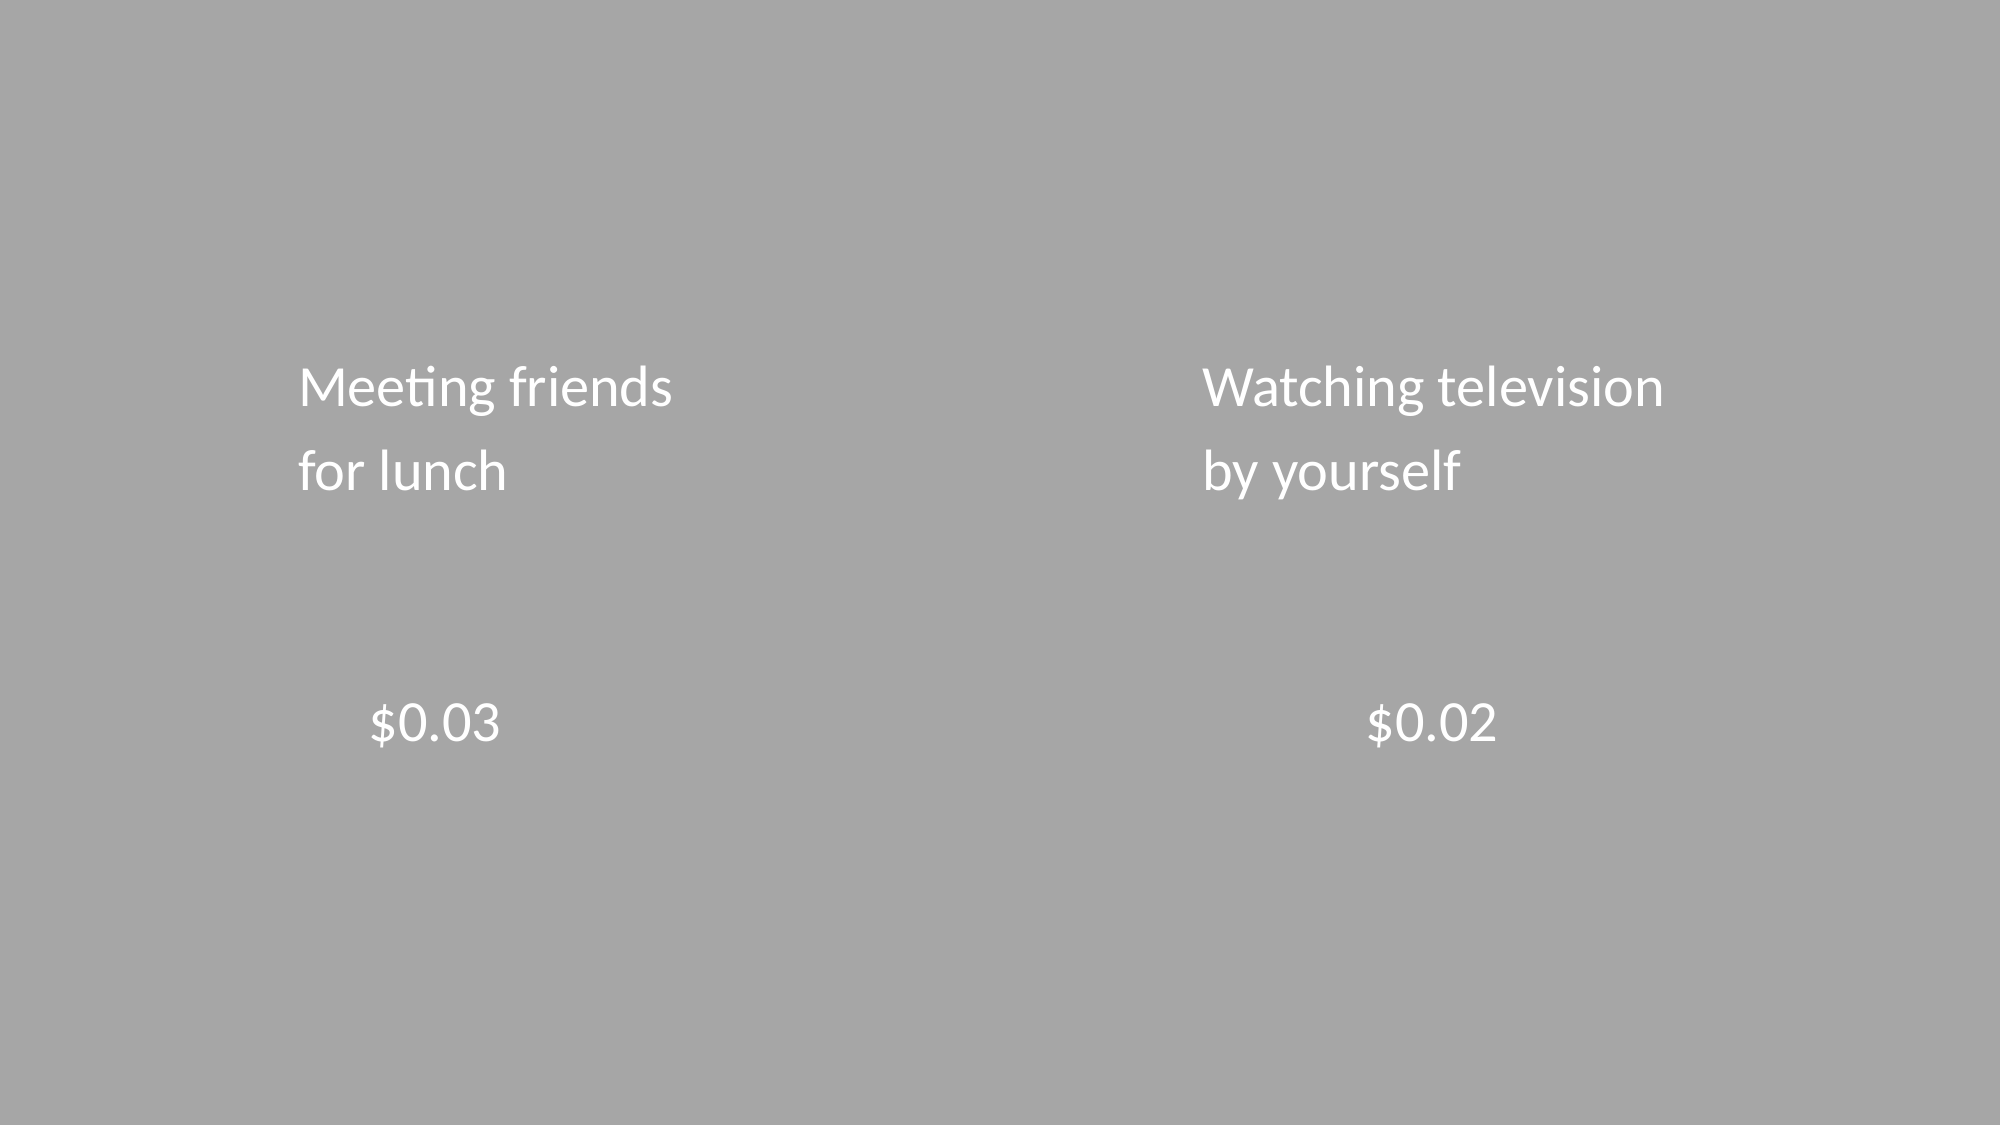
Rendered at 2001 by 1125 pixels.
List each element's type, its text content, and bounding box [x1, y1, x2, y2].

list Meeting friends Watching television for lunch by yourself $0.03 $0.02 [137, 348, 1863, 873]
